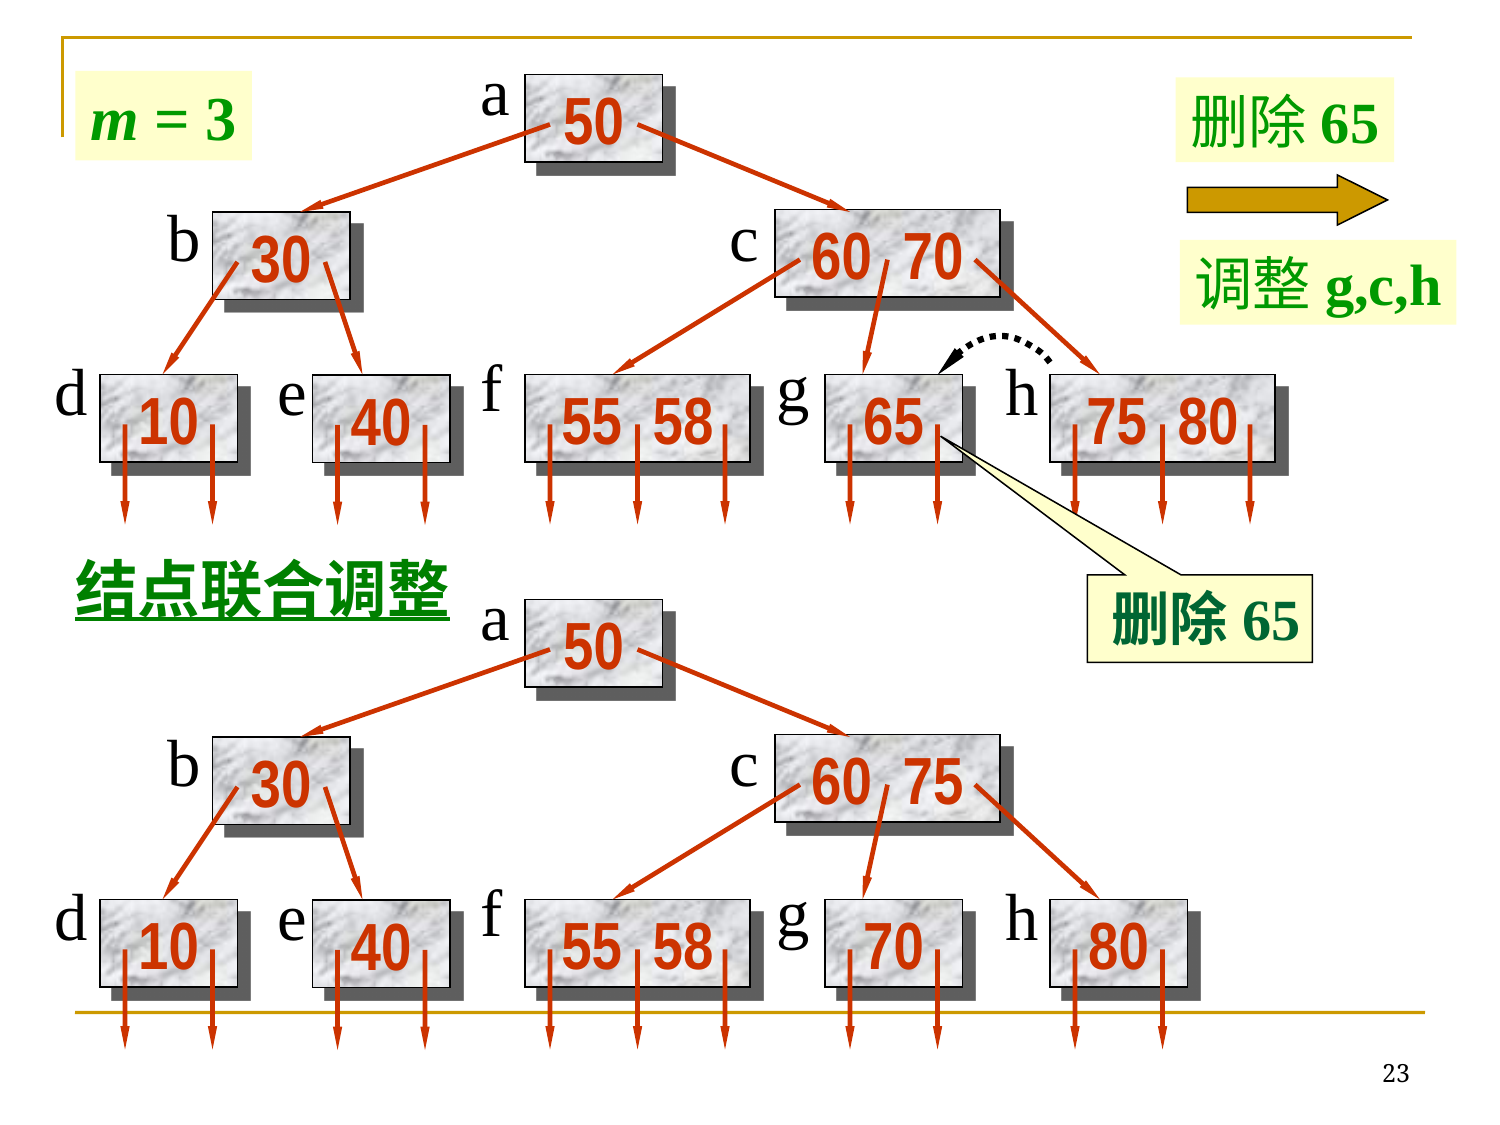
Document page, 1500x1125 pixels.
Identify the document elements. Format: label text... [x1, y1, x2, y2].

text_box f [465, 861, 518, 957]
text_box 60 70 [774, 209, 1000, 298]
text_box c [715, 186, 775, 282]
text_box d [40, 341, 104, 437]
text_box c [715, 711, 775, 807]
text_box 调整g,c,h [1179, 239, 1457, 325]
text_box [637, 649, 850, 737]
text_box [162, 786, 238, 900]
text_box 70 [824, 899, 963, 987]
text_box [937, 335, 1051, 375]
text_box 40 [312, 899, 450, 988]
text_box [1245, 424, 1255, 525]
text_box e [262, 341, 323, 437]
text_box 30 [212, 736, 350, 825]
text_box [1070, 949, 1080, 1050]
text_box [862, 784, 888, 900]
text_box [845, 424, 855, 525]
text_box 10 [99, 374, 238, 462]
text_box [324, 261, 363, 375]
text_box 75 80 [1049, 374, 1275, 462]
text_box 50 [524, 74, 663, 162]
text_box 65 [824, 374, 963, 462]
text_box 结点联合调整 [37, 542, 488, 633]
text_box [545, 424, 555, 525]
text_box [720, 424, 730, 525]
text_box [545, 949, 555, 1050]
text_box [162, 261, 238, 375]
text_box [1158, 424, 1167, 525]
text_box [324, 786, 363, 900]
text_box [208, 949, 217, 1050]
text_box 80 [1049, 899, 1188, 987]
text_box [208, 424, 217, 525]
text_box 10 [99, 899, 238, 987]
text_box b [152, 711, 216, 807]
text_box [333, 424, 342, 526]
text_box [420, 424, 430, 526]
text_box 60 75 [774, 734, 1000, 823]
text_box 30 [212, 211, 350, 300]
text_box 删除65 [1096, 575, 1363, 660]
text_box 50 [524, 599, 663, 687]
text_box 删除65 [1175, 77, 1395, 163]
text_box [300, 662, 515, 737]
text_box [420, 949, 430, 1051]
text_box [637, 124, 850, 212]
text_box [720, 949, 730, 1050]
text_box g [761, 336, 825, 432]
text_box a [465, 566, 525, 662]
text_box h [990, 866, 1054, 962]
text_box 40 [312, 374, 450, 463]
text_box [333, 949, 342, 1051]
text_box 55 58 [524, 899, 750, 987]
text_box f [465, 336, 518, 432]
text_box h [990, 341, 1054, 437]
text_box [845, 949, 855, 1050]
text_box b [152, 186, 216, 282]
text_box [974, 784, 1100, 900]
text_box 55 58 [524, 374, 750, 462]
text_box [1187, 174, 1388, 225]
text_box [933, 949, 942, 1050]
text_box [120, 949, 130, 1050]
text_box [612, 807, 764, 900]
text_box d [40, 866, 104, 962]
slide_number 23 [1074, 1024, 1425, 1100]
text_box [612, 282, 764, 375]
text_box [633, 949, 642, 1050]
text_box [300, 137, 515, 212]
text_box [862, 259, 888, 375]
text_box e [262, 866, 323, 962]
text_box g [761, 861, 825, 957]
text_box [974, 259, 1100, 375]
text_box [940, 436, 1313, 663]
text_box [1158, 949, 1167, 1050]
text_box a [465, 41, 525, 137]
text_box [1070, 424, 1080, 514]
text_box [120, 424, 130, 525]
text_box [933, 424, 942, 525]
text_box m = 3 [75, 70, 252, 161]
text_box [633, 424, 642, 525]
